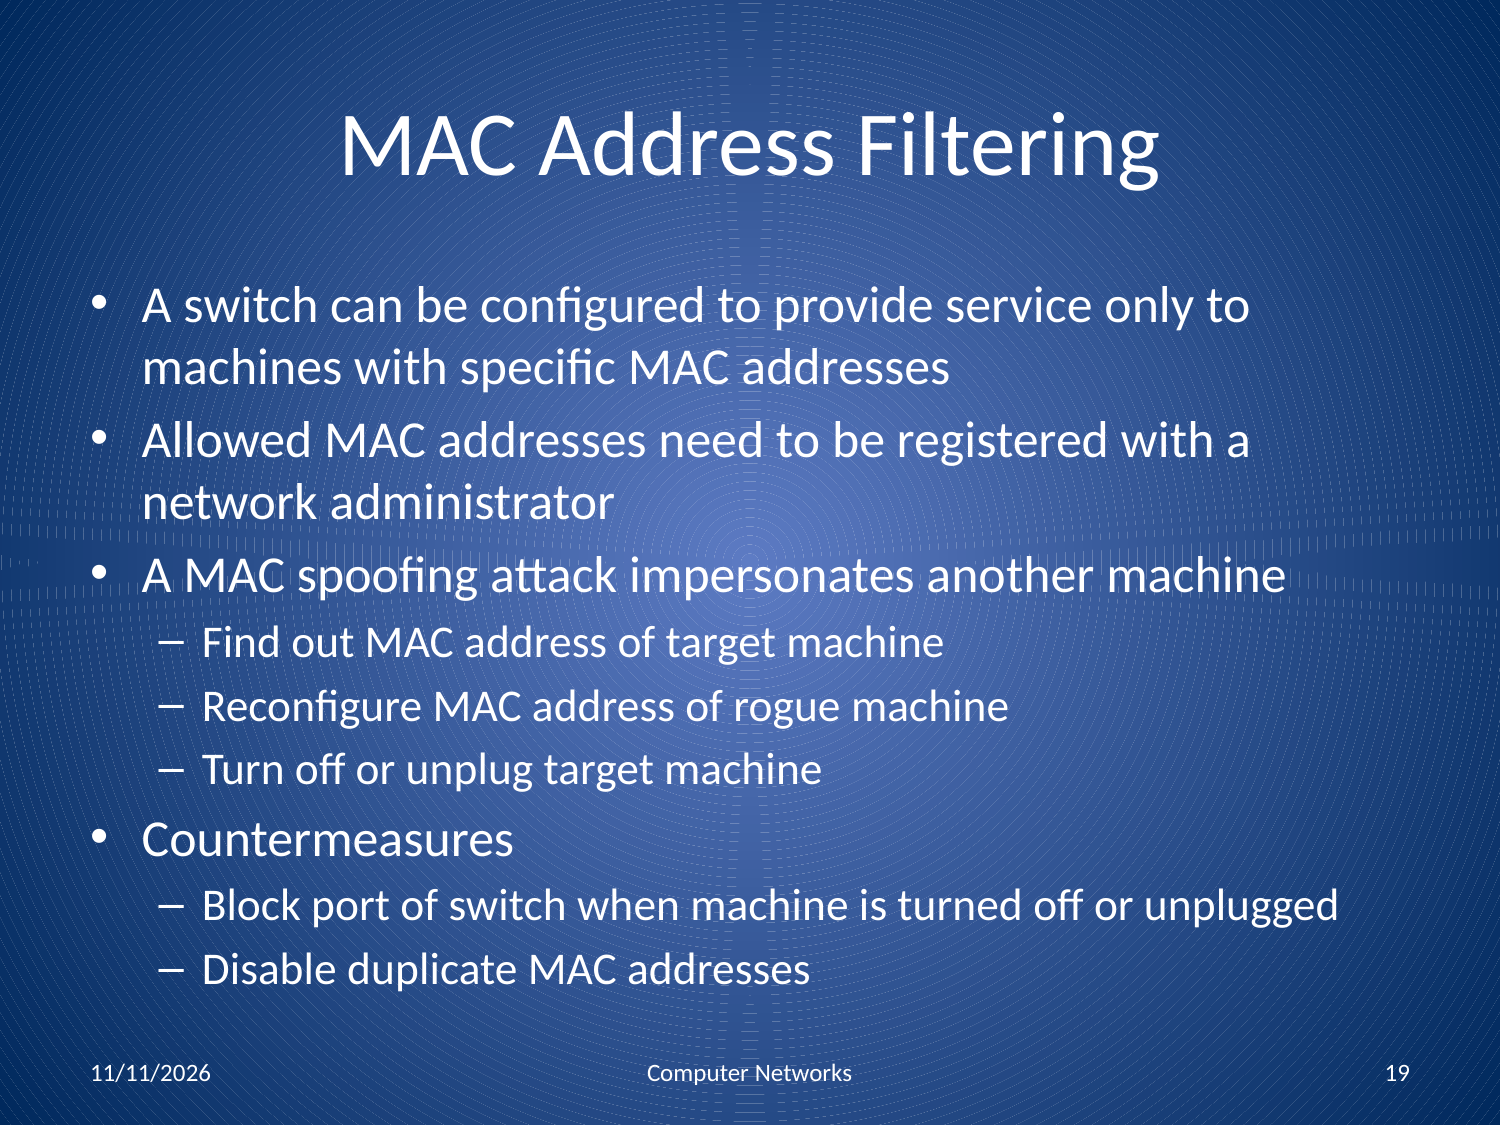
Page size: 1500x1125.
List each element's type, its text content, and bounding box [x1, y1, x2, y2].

footer Computer Networks [512, 1042, 988, 1103]
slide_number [75, 1042, 425, 1103]
list A switch can be configured to provide service only to machines with specific MAC addresses Allowed MAC addresses need to be registered with a network administrator A MAC spoofing attack impersonates another machine Find out MAC address of target machine Reconfigure MAC address of rogue machine Turn off or unplug target machine Countermeasures Block port of switch when machine is turned off or unplugged Disable duplicate MAC addresses [74, 262, 1426, 1006]
title MAC Address Filtering [74, 44, 1426, 233]
slide_number 19 [1074, 1042, 1425, 1103]
